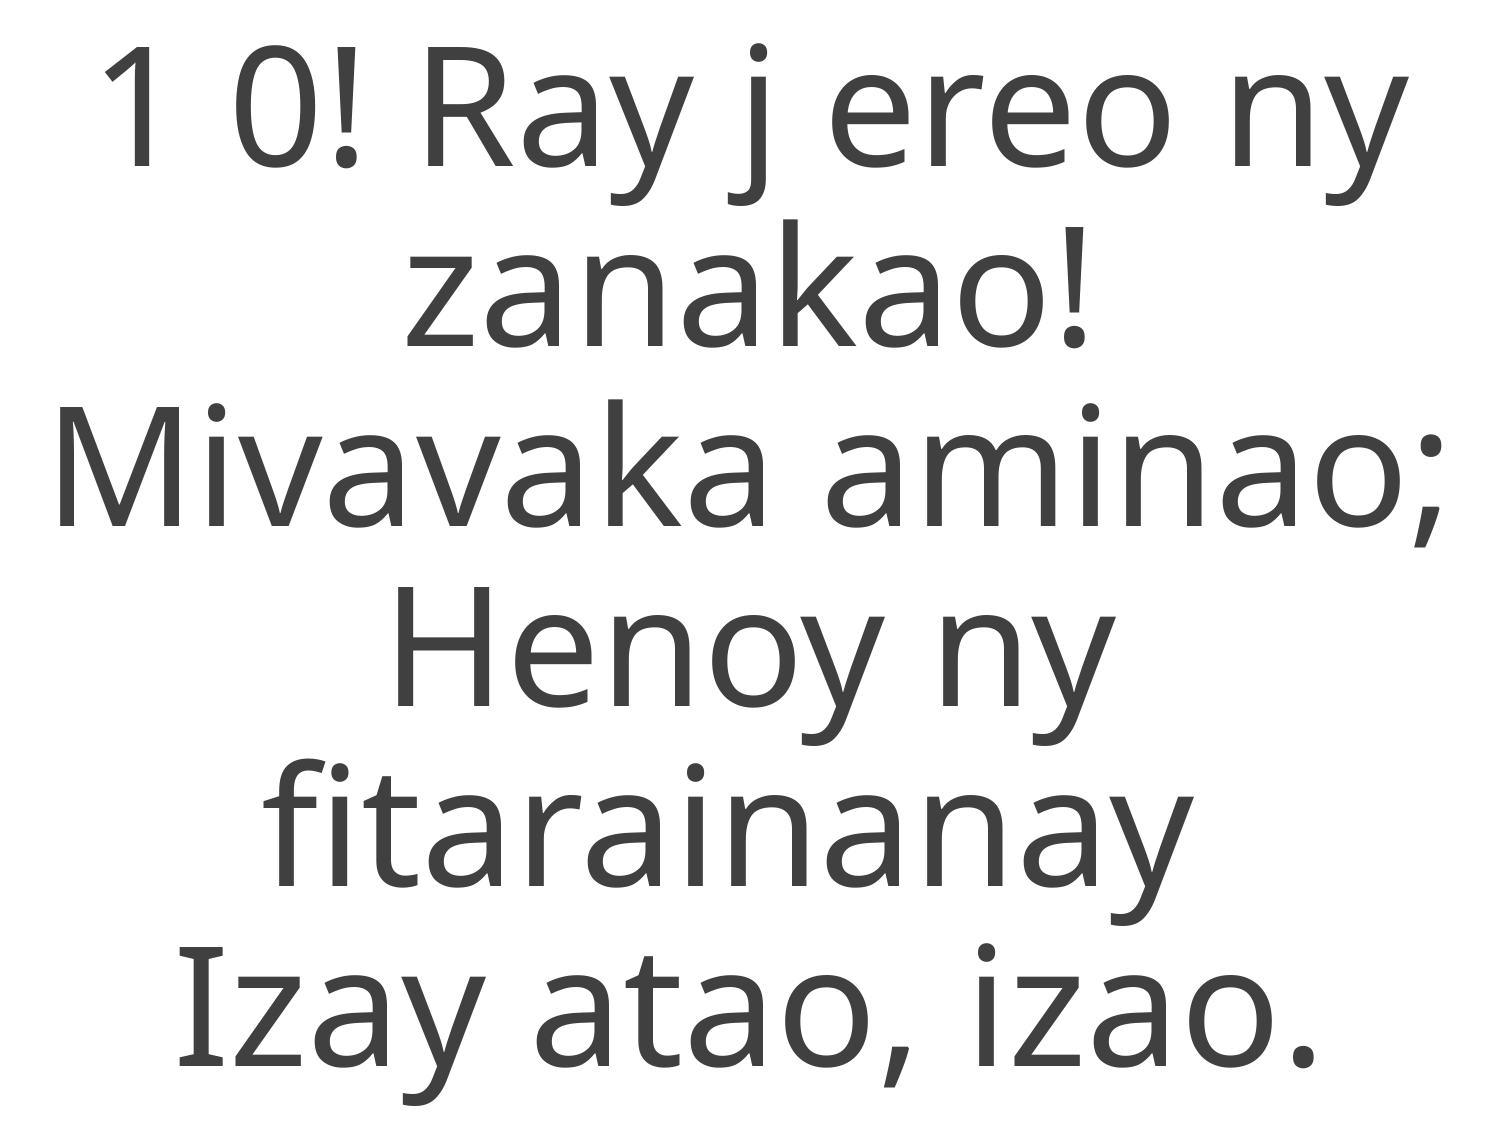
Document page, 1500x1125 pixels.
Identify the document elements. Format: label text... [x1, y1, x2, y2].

title 1 0! Ray j ereo ny zanakao! Mivavaka aminao; Henoy ny fitarainanay Izay atao, izao. [0, 453, 1500, 672]
